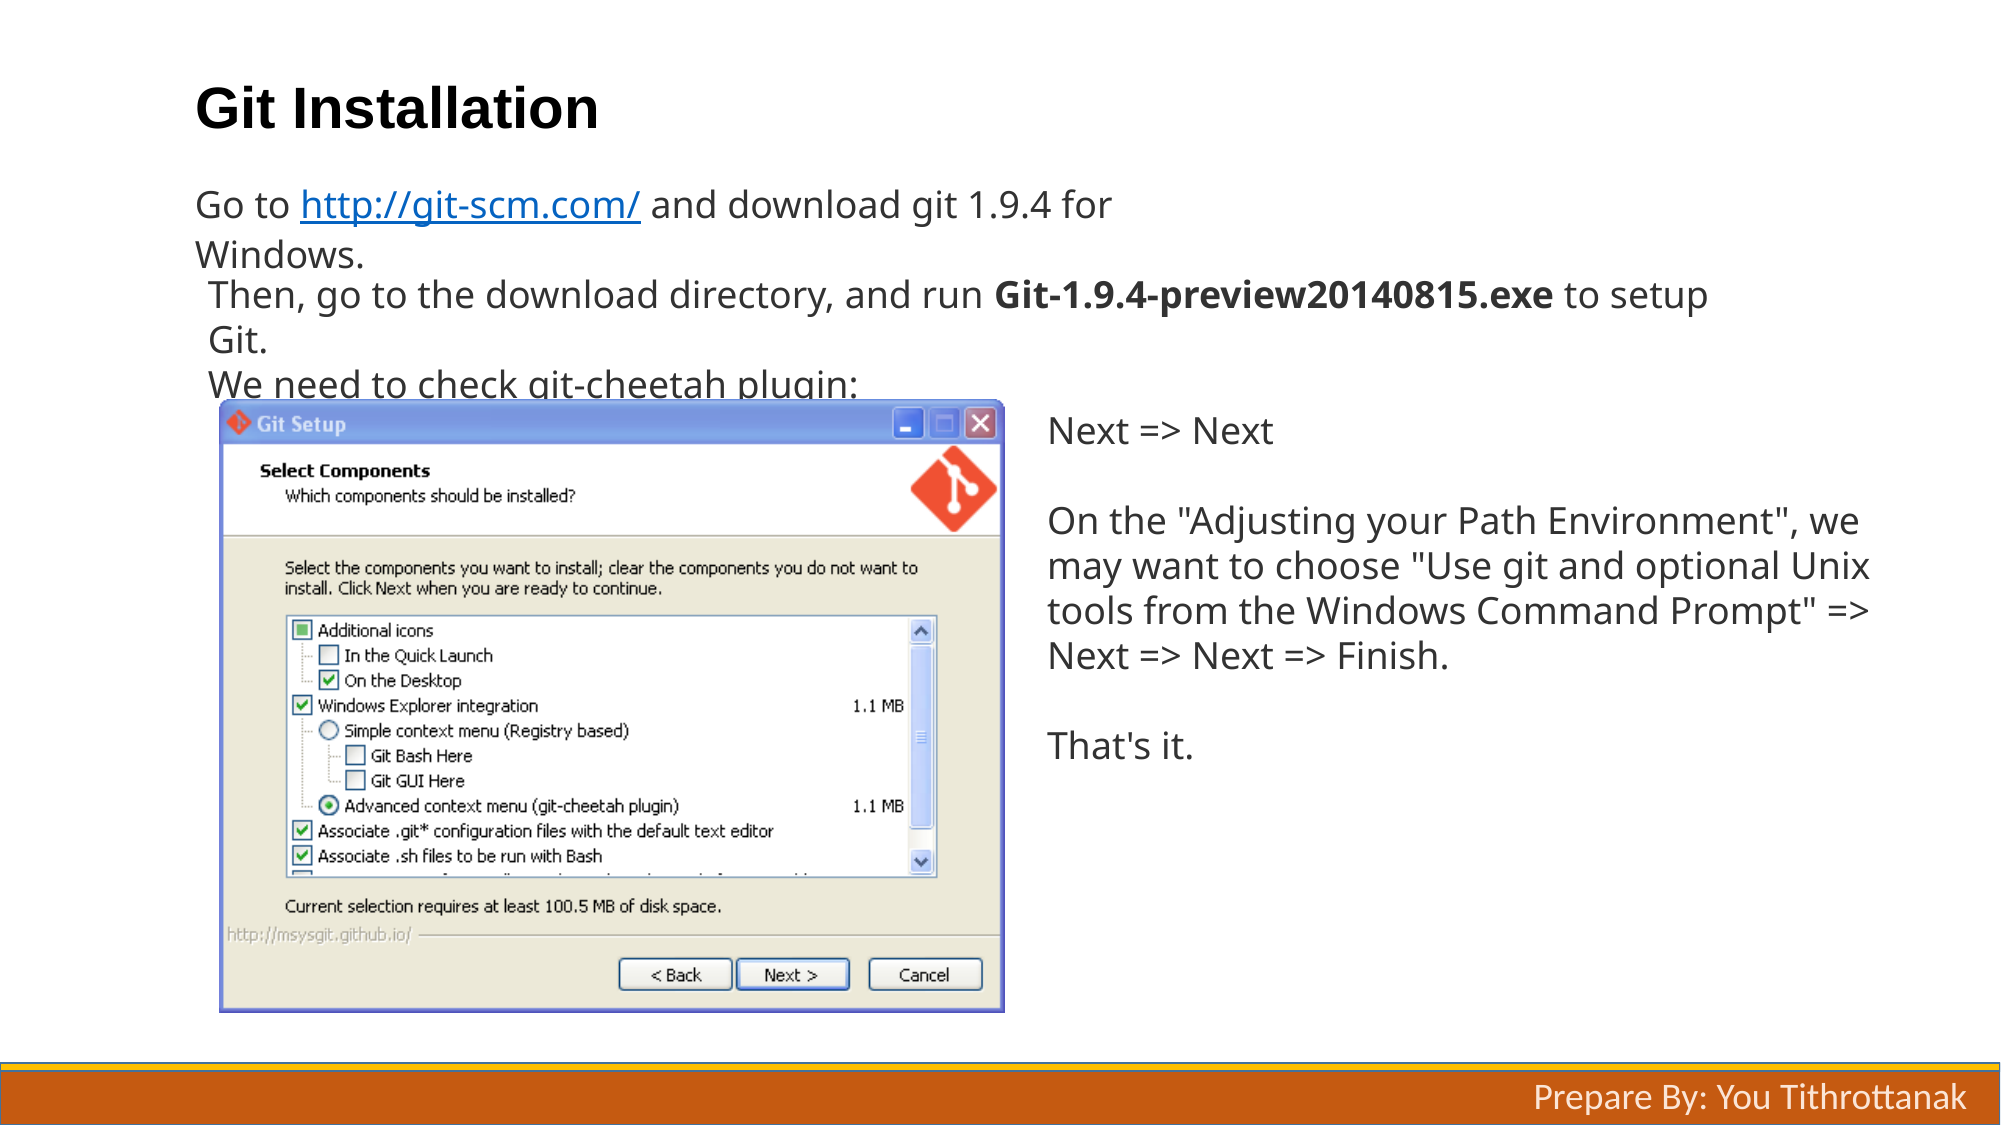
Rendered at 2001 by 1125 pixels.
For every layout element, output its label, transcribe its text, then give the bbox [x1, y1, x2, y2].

title Git Installation [180, 47, 1830, 174]
text_box Prepare By: You Tithrottanak [1518, 1064, 2000, 1125]
text_box Go to http://git-scm.com/ and download git 1.9.4 for Windows. [179, 173, 1295, 284]
picture [219, 399, 1005, 1013]
text_box Then, go to the download directory, and run Git-1.9.4-preview20140815.exe to setup Git. We need to check git-cheetah plugin: [193, 263, 1737, 414]
text_box Next => Next On the "Adjusting your Path Environment", we may want to choose "Use git and optional Unix tools from the Windows Command Prompt" => Next => Next => Finish. That's it. [1032, 399, 1899, 774]
